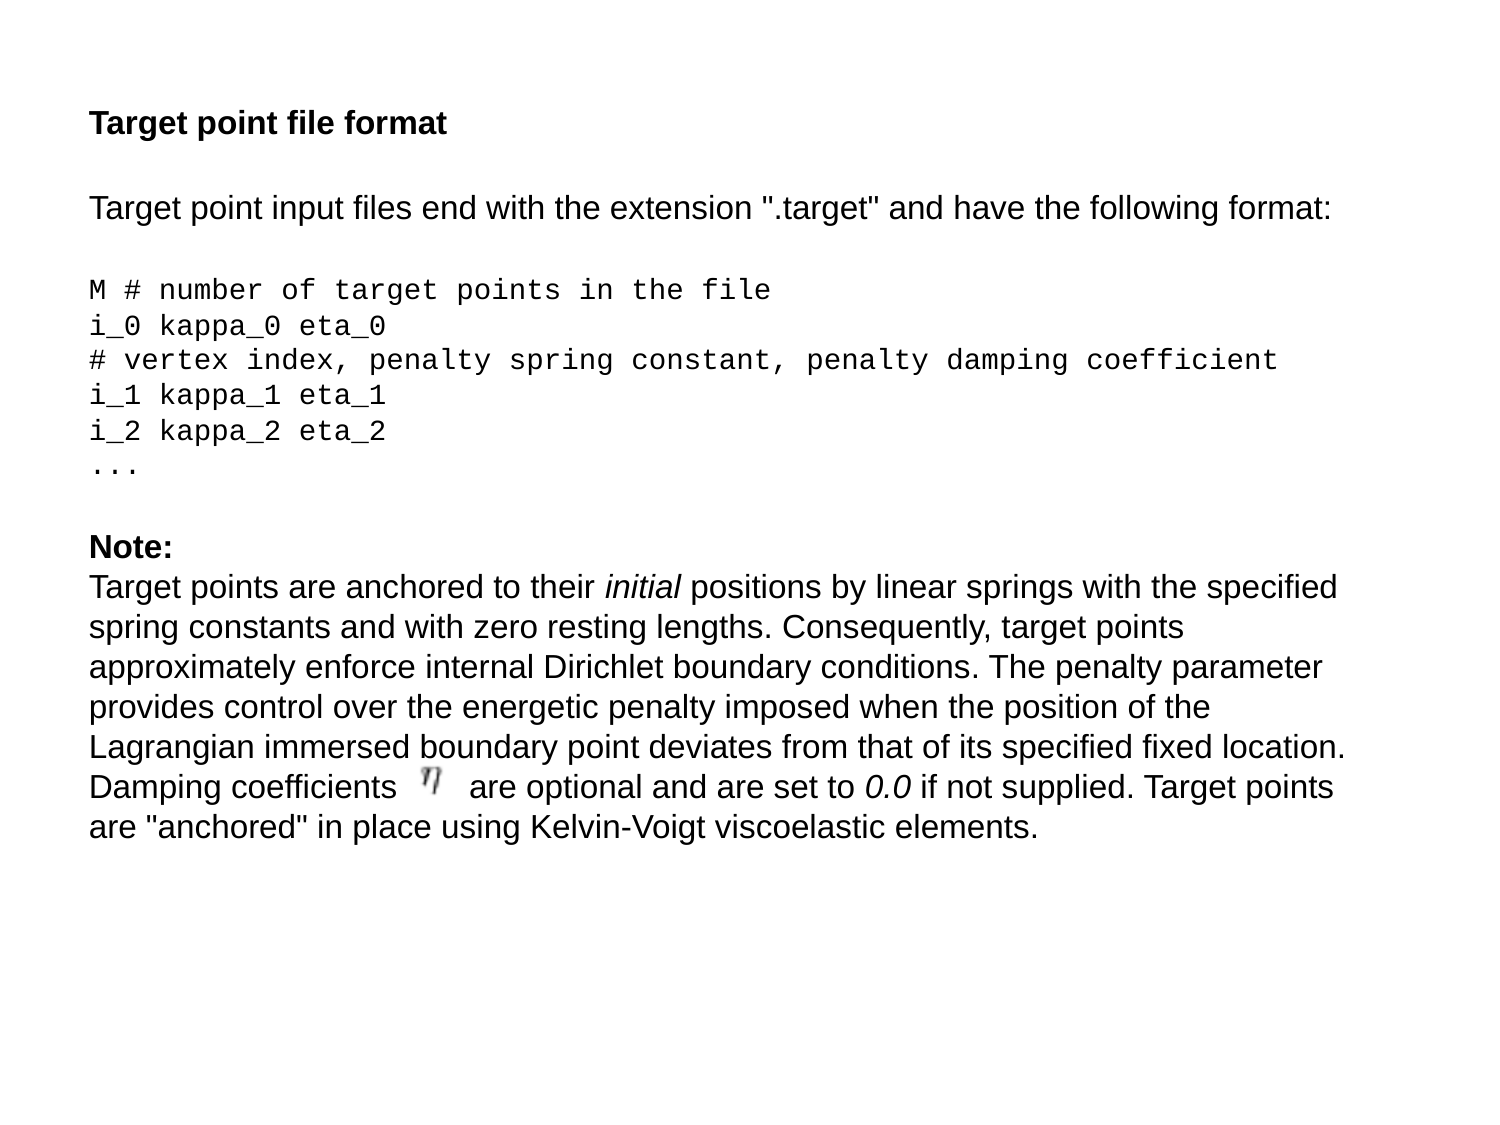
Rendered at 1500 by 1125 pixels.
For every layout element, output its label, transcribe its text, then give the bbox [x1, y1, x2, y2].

picture [412, 760, 451, 799]
text_box Target point file format Target point input files end with the extension ".target" and have the following format: M # number of target points in the file i_0 kappa_0 eta_0 # vertex index, penalty spring constant, penalty damping coefficient i_1 kappa_1 eta_1 i_2 kappa_2 eta_2 ... Note: Target points are anchored to their initial positions by linear springs with the specified spring constants and with zero resting lengths. Consequently, target points approximately enforce internal Dirichlet boundary conditions. The penalty parameter provides control over the energetic penalty imposed when the position of the Lagrangian immersed boundary point deviates from that of its specified fixed location. Damping coefficients are optional and are set to 0.0 if not supplied. Target points are "anchored" in place using Kelvin-Voigt viscoelastic elements. [87, 112, 1375, 924]
